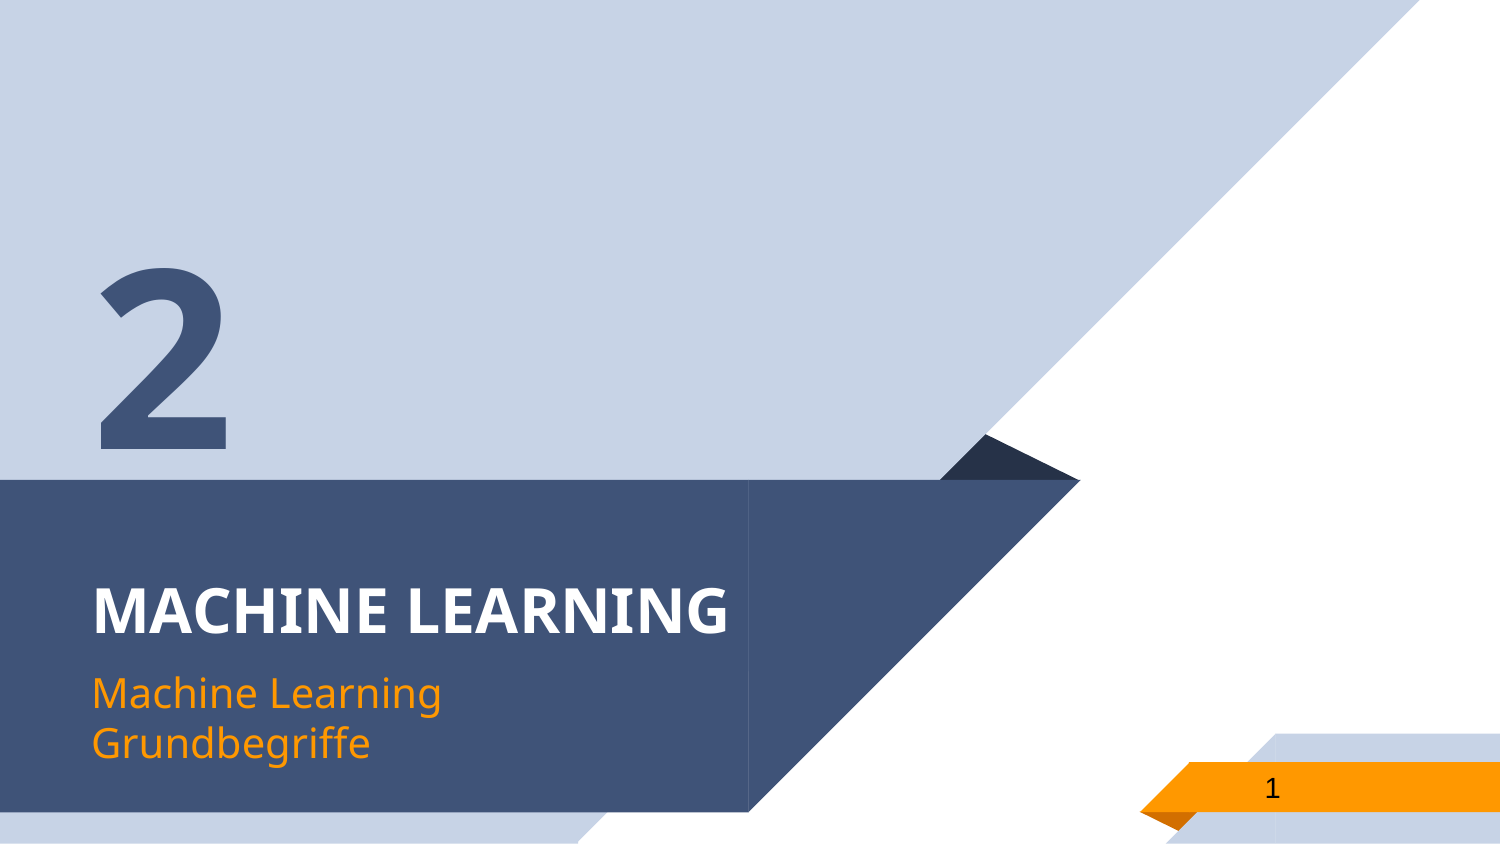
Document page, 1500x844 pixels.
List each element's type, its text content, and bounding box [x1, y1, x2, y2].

text_box 2 [76, 0, 434, 515]
slide_number 1 [1249, 760, 1494, 813]
subtitle Machine Learning Grundbegriffe [76, 652, 748, 781]
title MACHINE LEARNING [76, 470, 748, 652]
